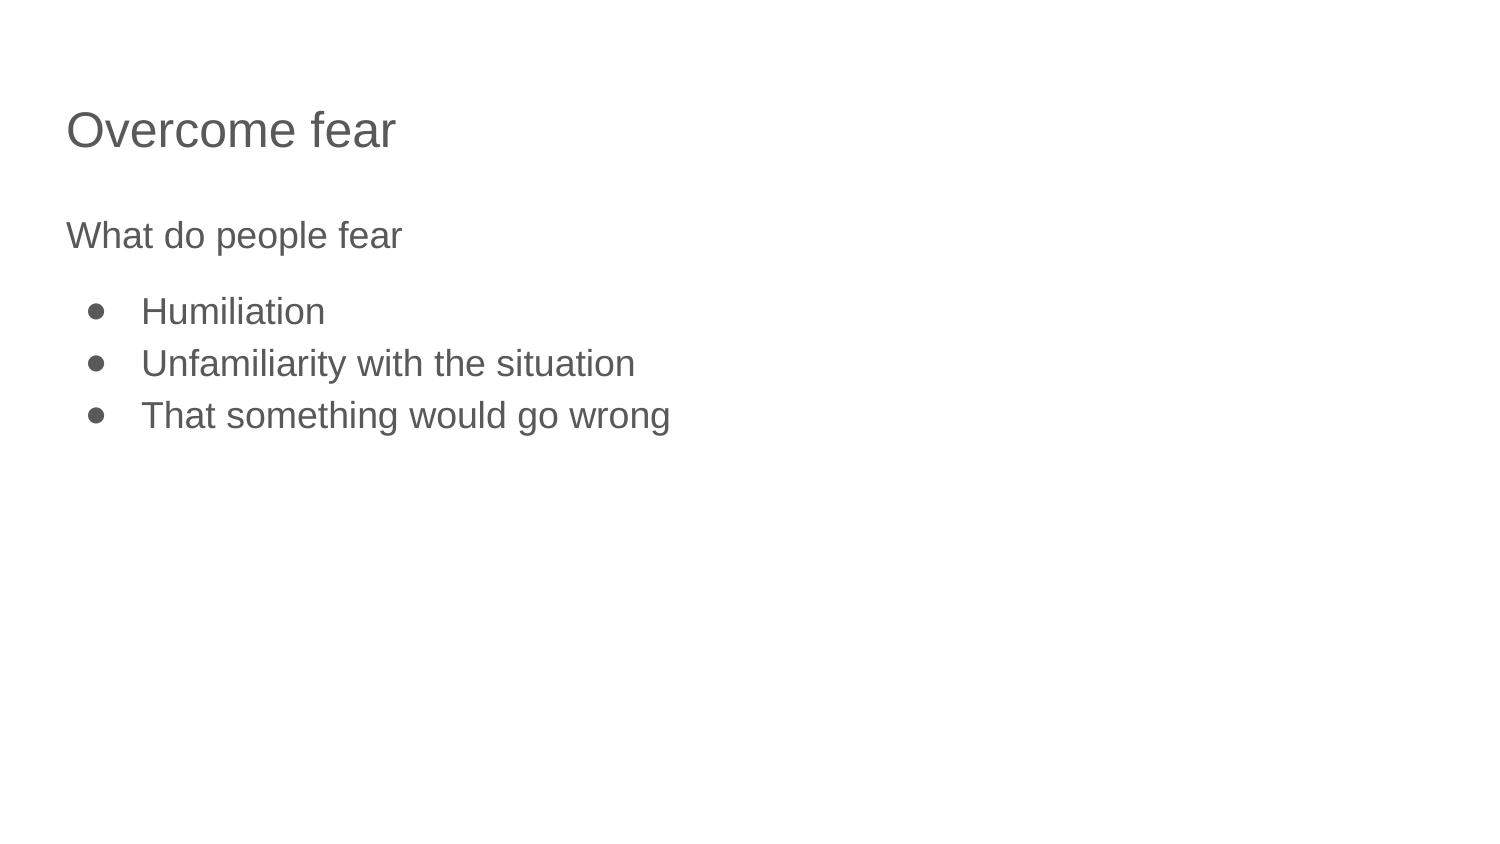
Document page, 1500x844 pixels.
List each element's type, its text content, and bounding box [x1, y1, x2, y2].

list What do people fear Humiliation Unfamiliarity with the situation That something would go wrong [51, 189, 1449, 466]
title Overcome fear [51, 72, 1449, 167]
